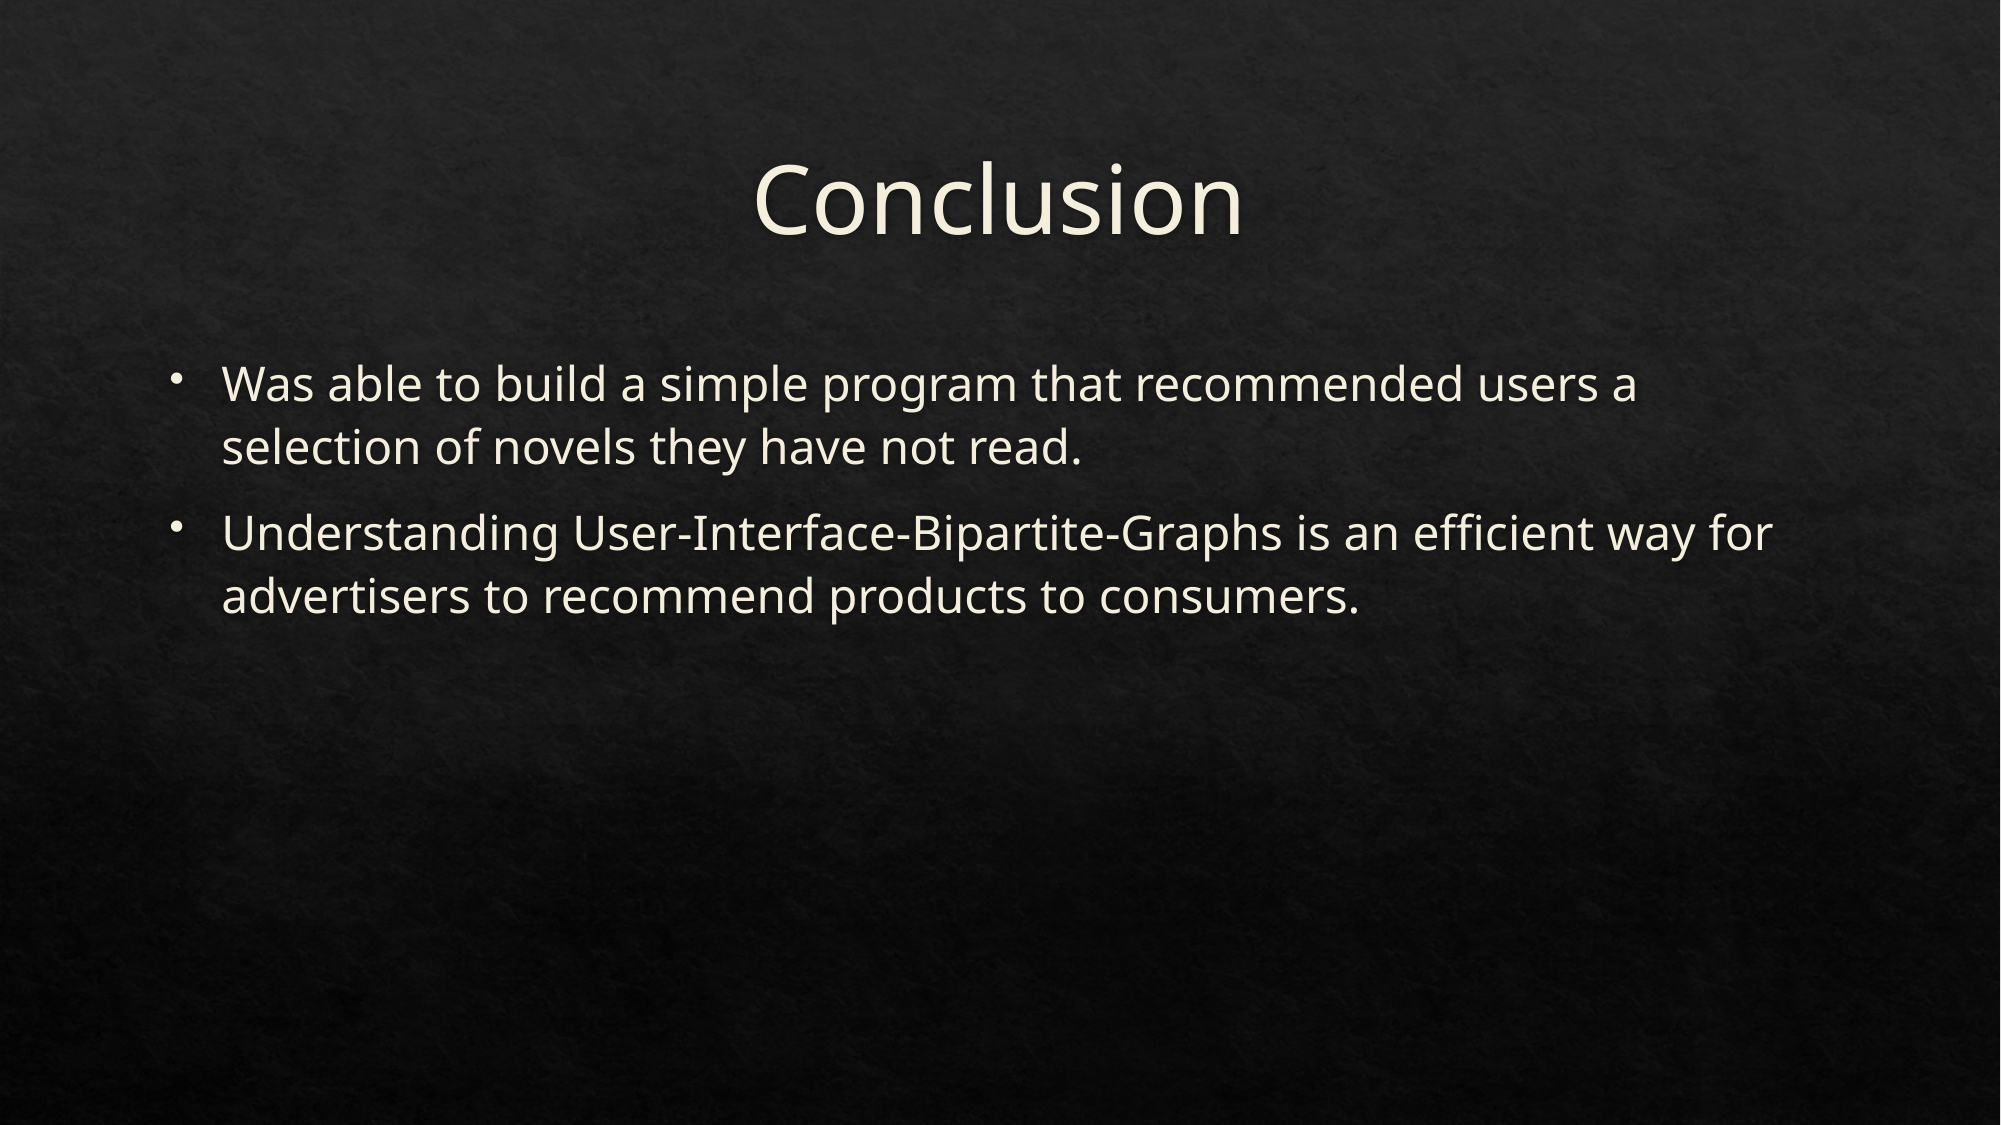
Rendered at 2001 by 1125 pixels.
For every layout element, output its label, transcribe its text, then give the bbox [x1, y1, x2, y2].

title Conclusion [149, 99, 1849, 307]
list Was able to build a simple program that recommended users a selection of novels they have not read. Understanding User-Interface-Bipartite-Graphs is an efficient way for advertisers to recommend products to consumers. [149, 340, 1849, 950]
